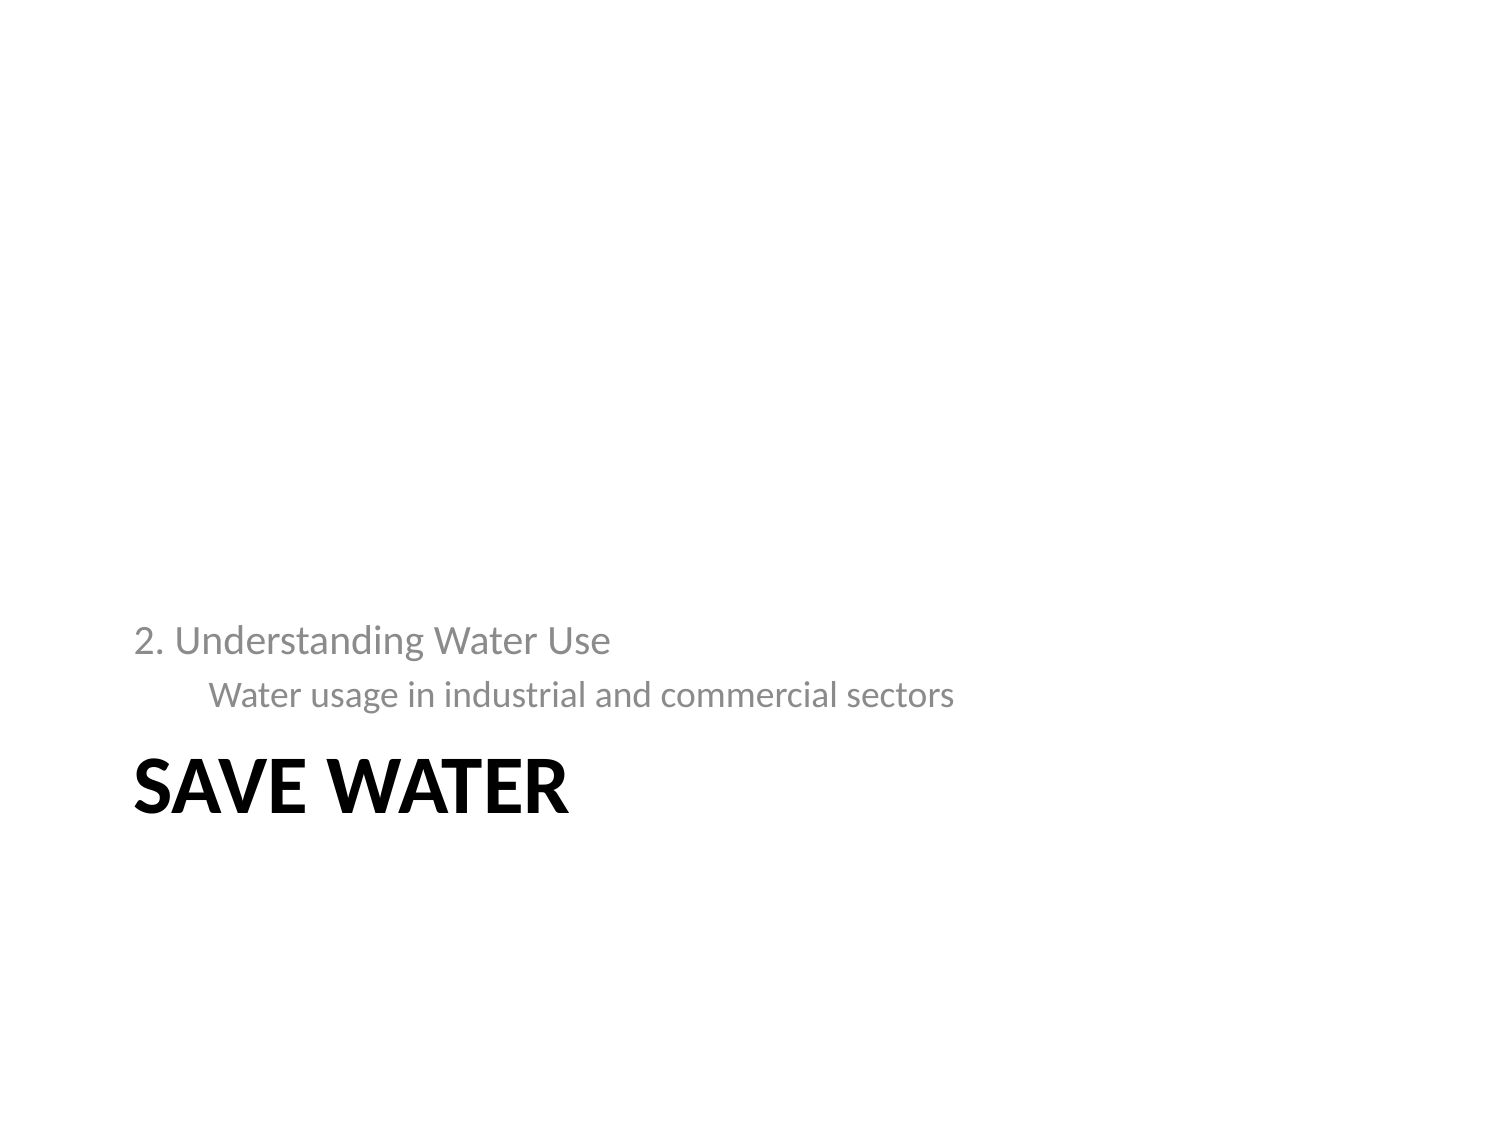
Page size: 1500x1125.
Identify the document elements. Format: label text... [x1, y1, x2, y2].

title save water [118, 723, 1394, 947]
list 2. Understanding Water Use Water usage in industrial and commercial sectors [118, 476, 1394, 723]
